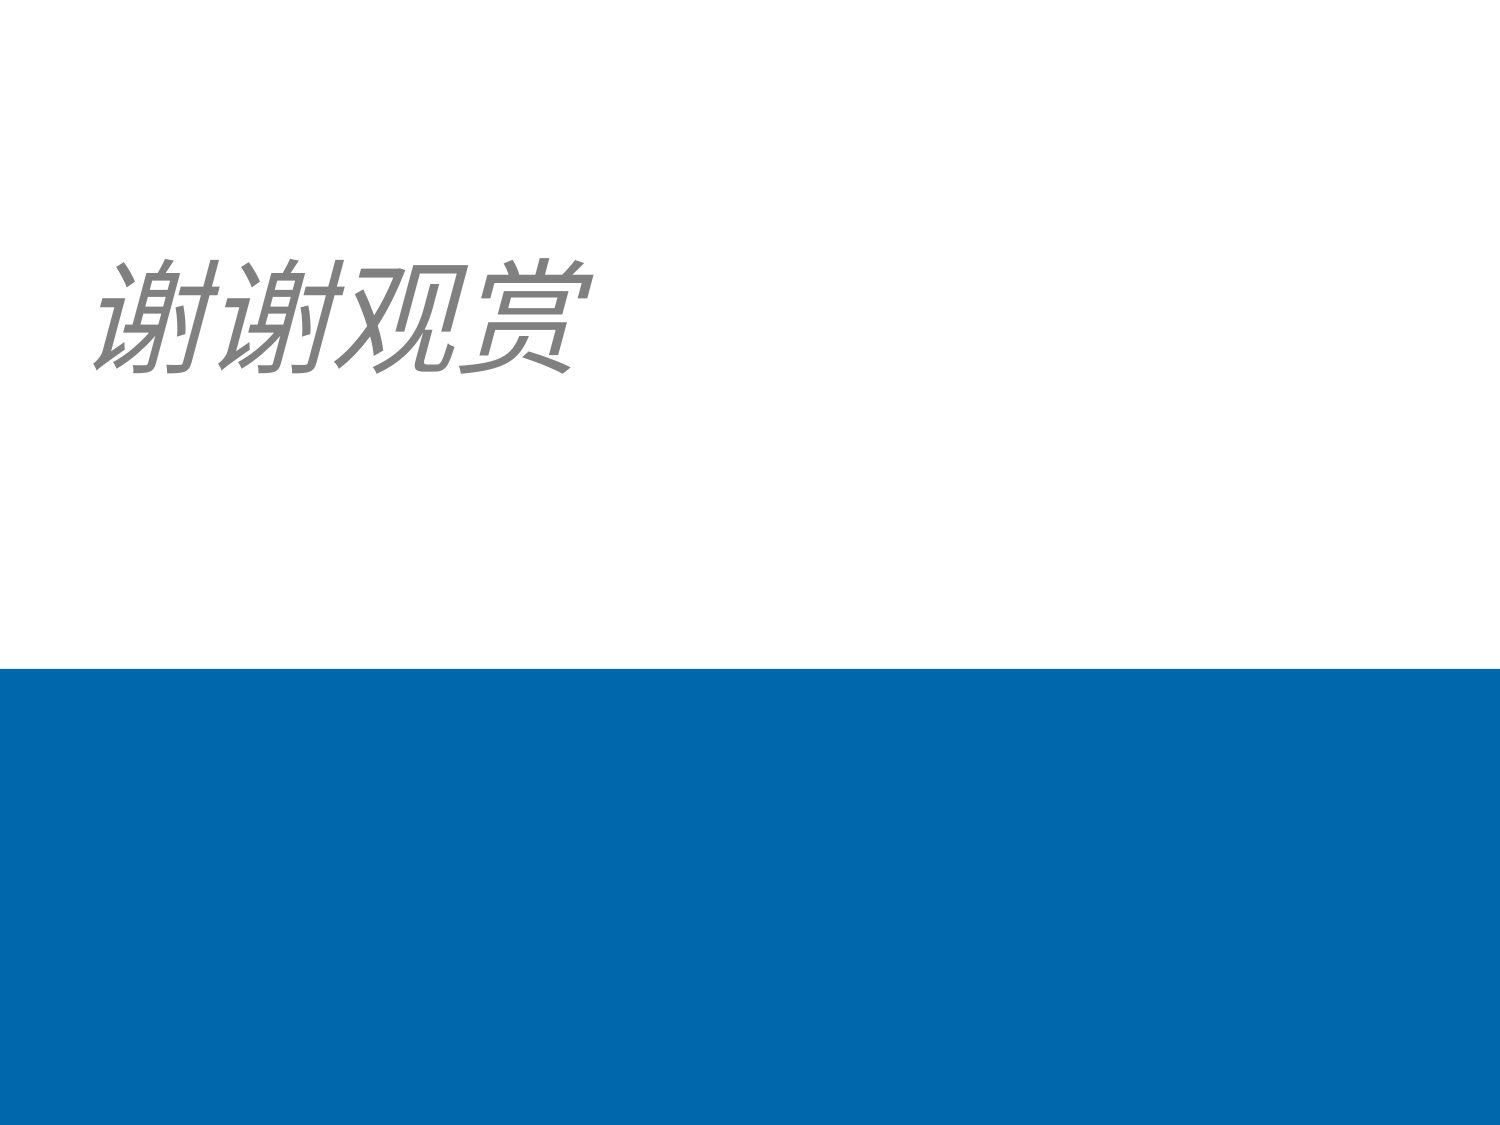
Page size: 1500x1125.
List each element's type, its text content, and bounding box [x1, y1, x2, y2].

text_box [0, 668, 1500, 1125]
text_box 谢谢观赏 [65, 231, 1011, 397]
